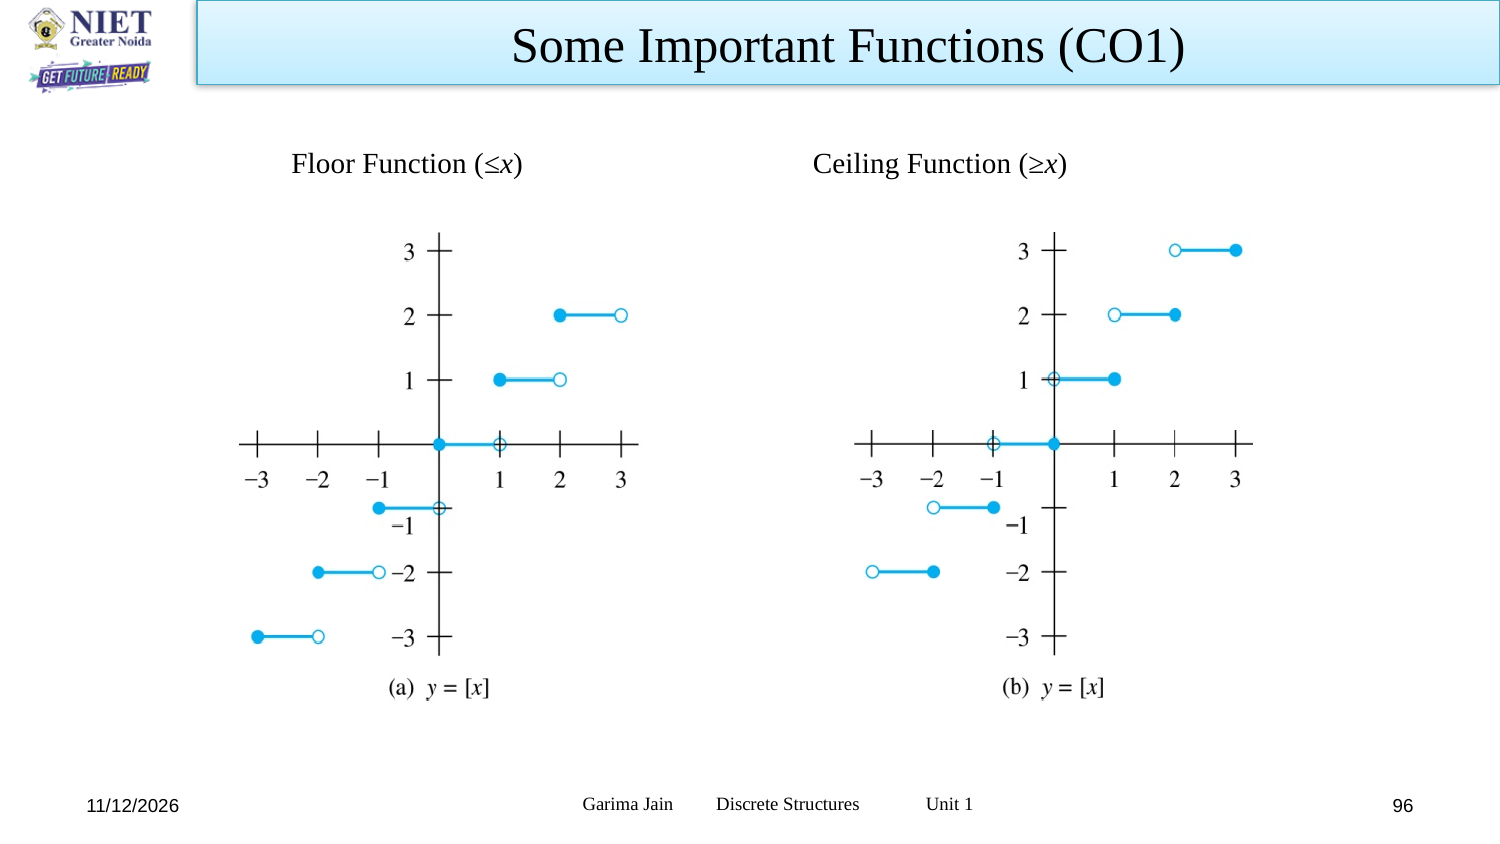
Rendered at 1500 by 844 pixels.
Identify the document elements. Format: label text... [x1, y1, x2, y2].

footer Garima Jain Discrete Structures Unit 1 [468, 780, 1088, 825]
text_box Floor Function (≤x) Ceiling Function (≥x) [280, 138, 1229, 185]
slide_number 96 [1074, 782, 1425, 827]
text_box Some Important Functions (CO1) [196, 0, 1500, 85]
picture [239, 231, 1253, 702]
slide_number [75, 782, 425, 827]
picture [0, 0, 179, 101]
